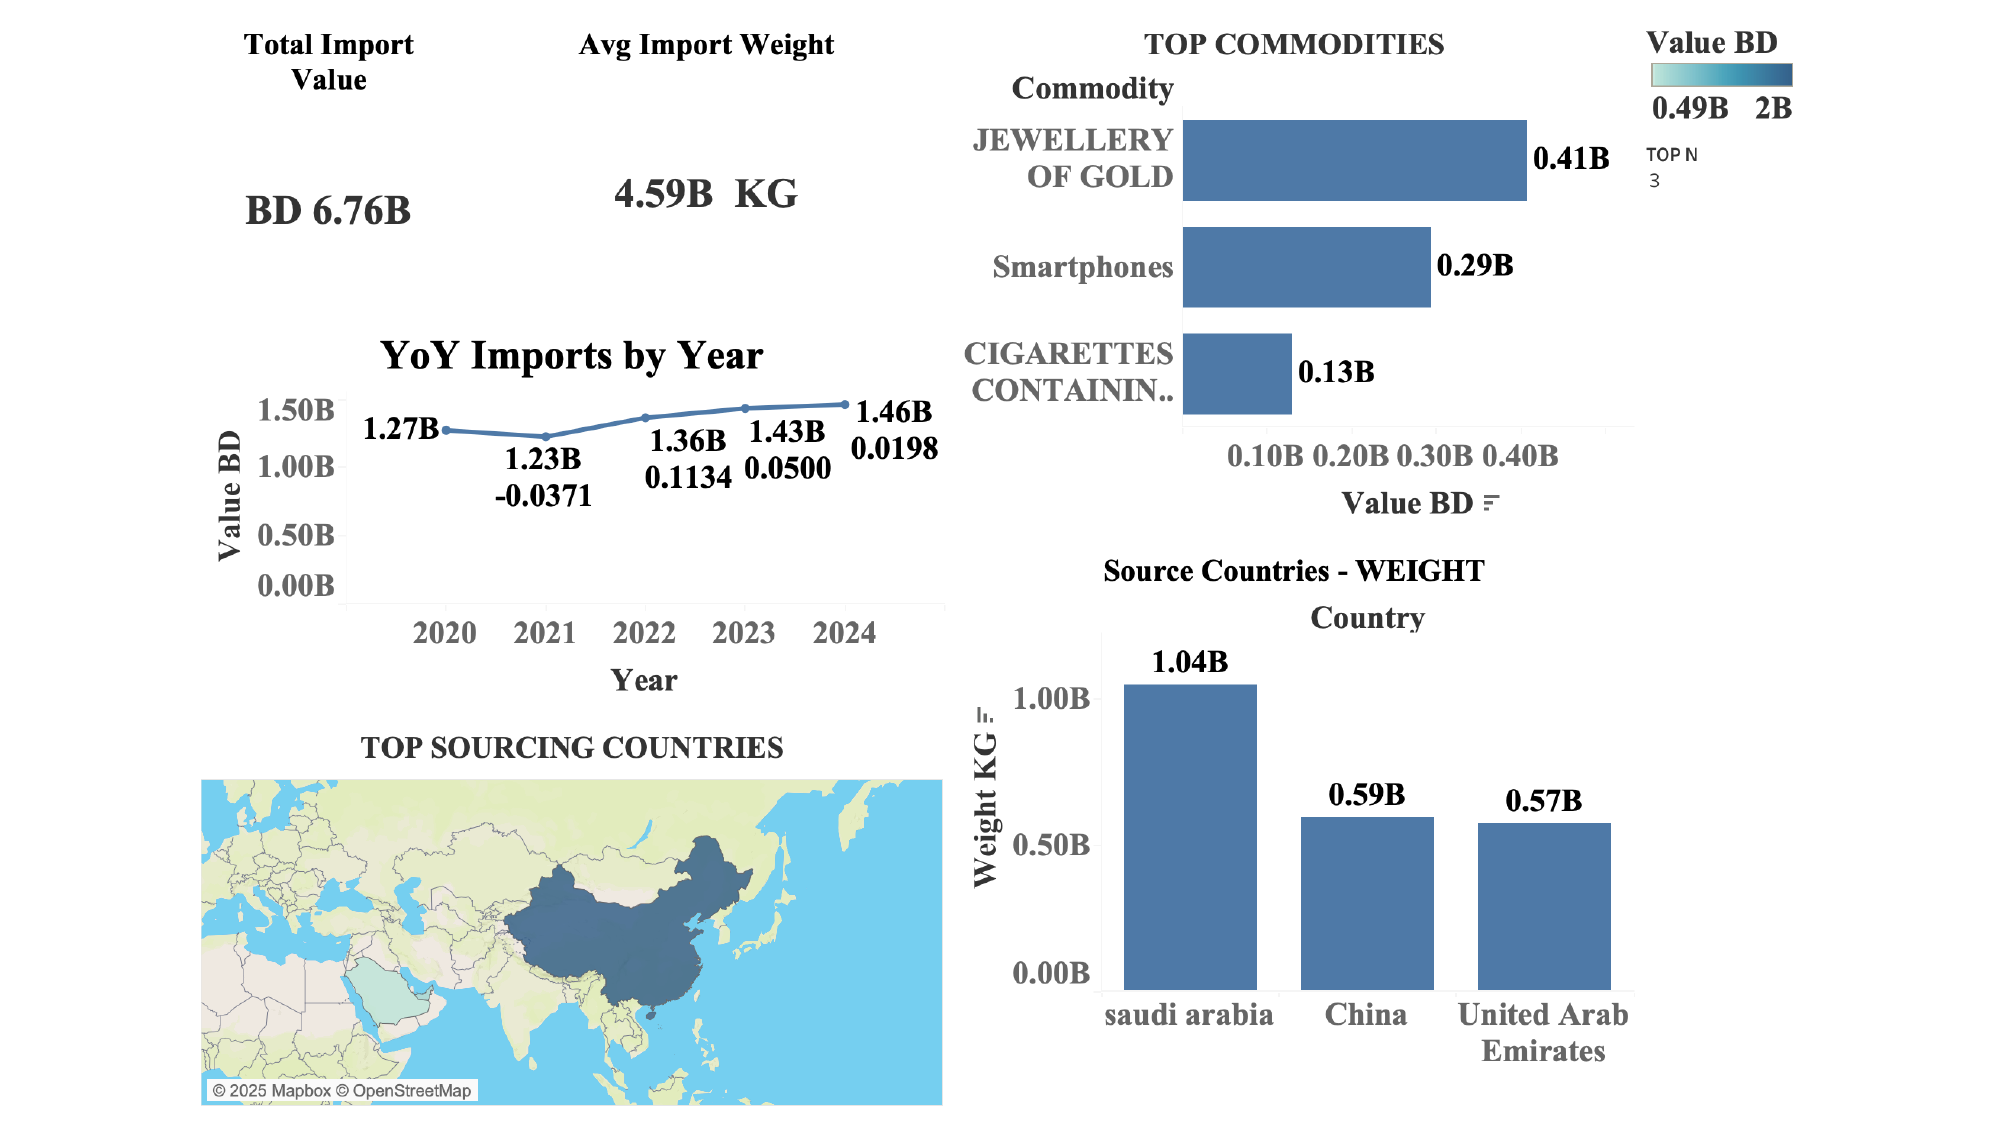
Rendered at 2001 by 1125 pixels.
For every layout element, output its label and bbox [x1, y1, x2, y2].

picture [182, 0, 1818, 1125]
